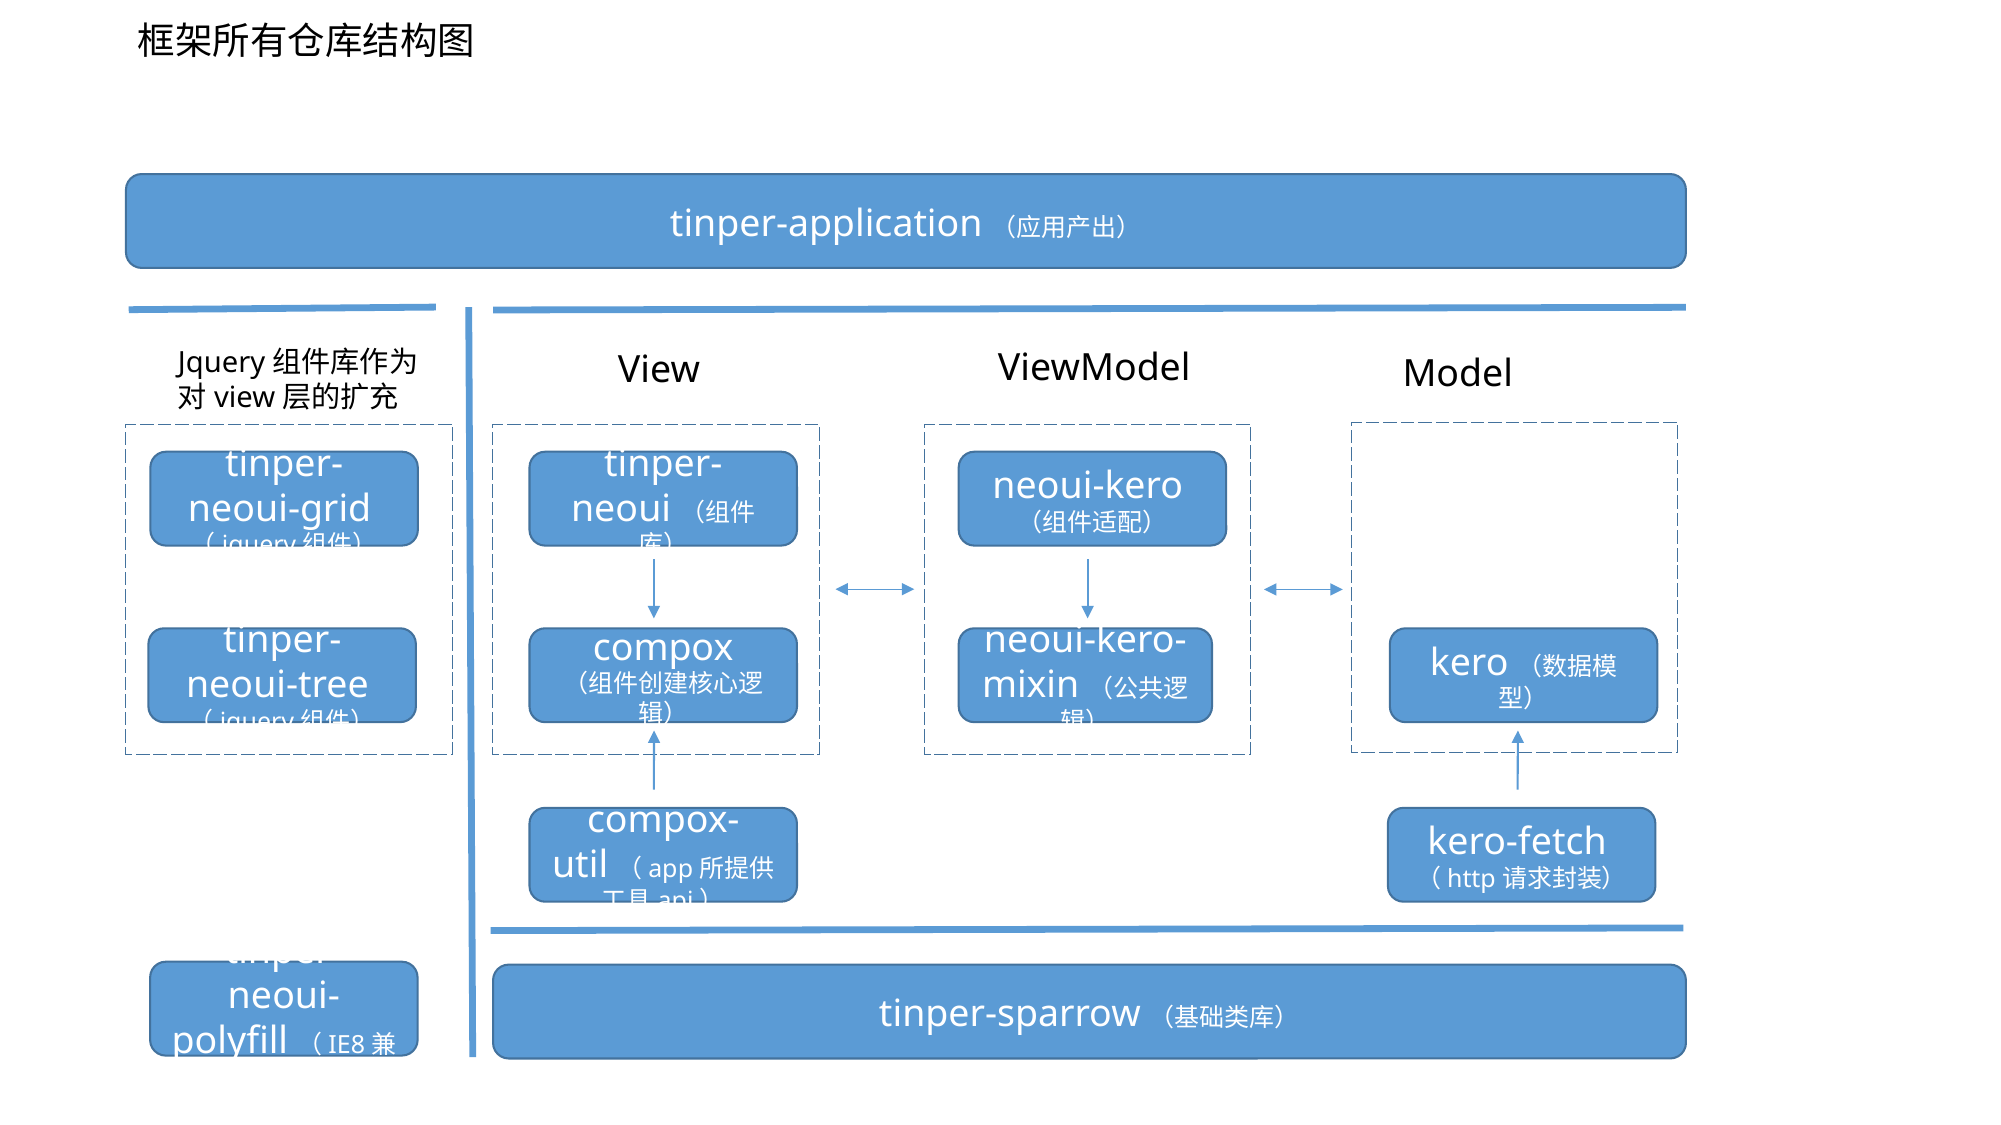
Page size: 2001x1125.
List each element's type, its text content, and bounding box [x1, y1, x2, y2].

text_box [924, 424, 1251, 755]
text_box ViewModel [983, 335, 1206, 396]
text_box tinper-neoui-grid（jquery组件） [149, 450, 419, 547]
text_box tinper-sparrow（基础类库） [492, 963, 1687, 1060]
text_box [492, 424, 820, 755]
text_box Model [1387, 341, 1528, 401]
text_box tinper-neoui-tree（jquery组件） [147, 627, 417, 724]
text_box View [603, 337, 715, 398]
text_box neoui-kero（组件适配） [957, 450, 1228, 547]
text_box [490, 927, 1684, 931]
text_box tinper-neoui-polyfill（IE8兼容） [149, 960, 419, 1057]
text_box neoui-kero-mixin（公共逻辑） [957, 627, 1214, 724]
text_box Jquery组件库作为对view层的扩充 [163, 336, 434, 422]
text_box [1351, 422, 1678, 753]
text_box [125, 424, 453, 755]
text_box kero-fetch（http请求封装） [1386, 806, 1657, 903]
text_box compox-util（app所提供工具api） [528, 806, 799, 903]
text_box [468, 306, 473, 1058]
text_box kero（数据模型） [1388, 627, 1659, 724]
text_box compox （组件创建核心逻辑） [528, 627, 799, 724]
text_box tinper-application（应用产出） [124, 173, 1687, 269]
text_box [493, 307, 1686, 311]
text_box tinper-neoui（组件库） [528, 450, 799, 547]
text_box 框架所有仓库结构图 [123, 9, 491, 70]
